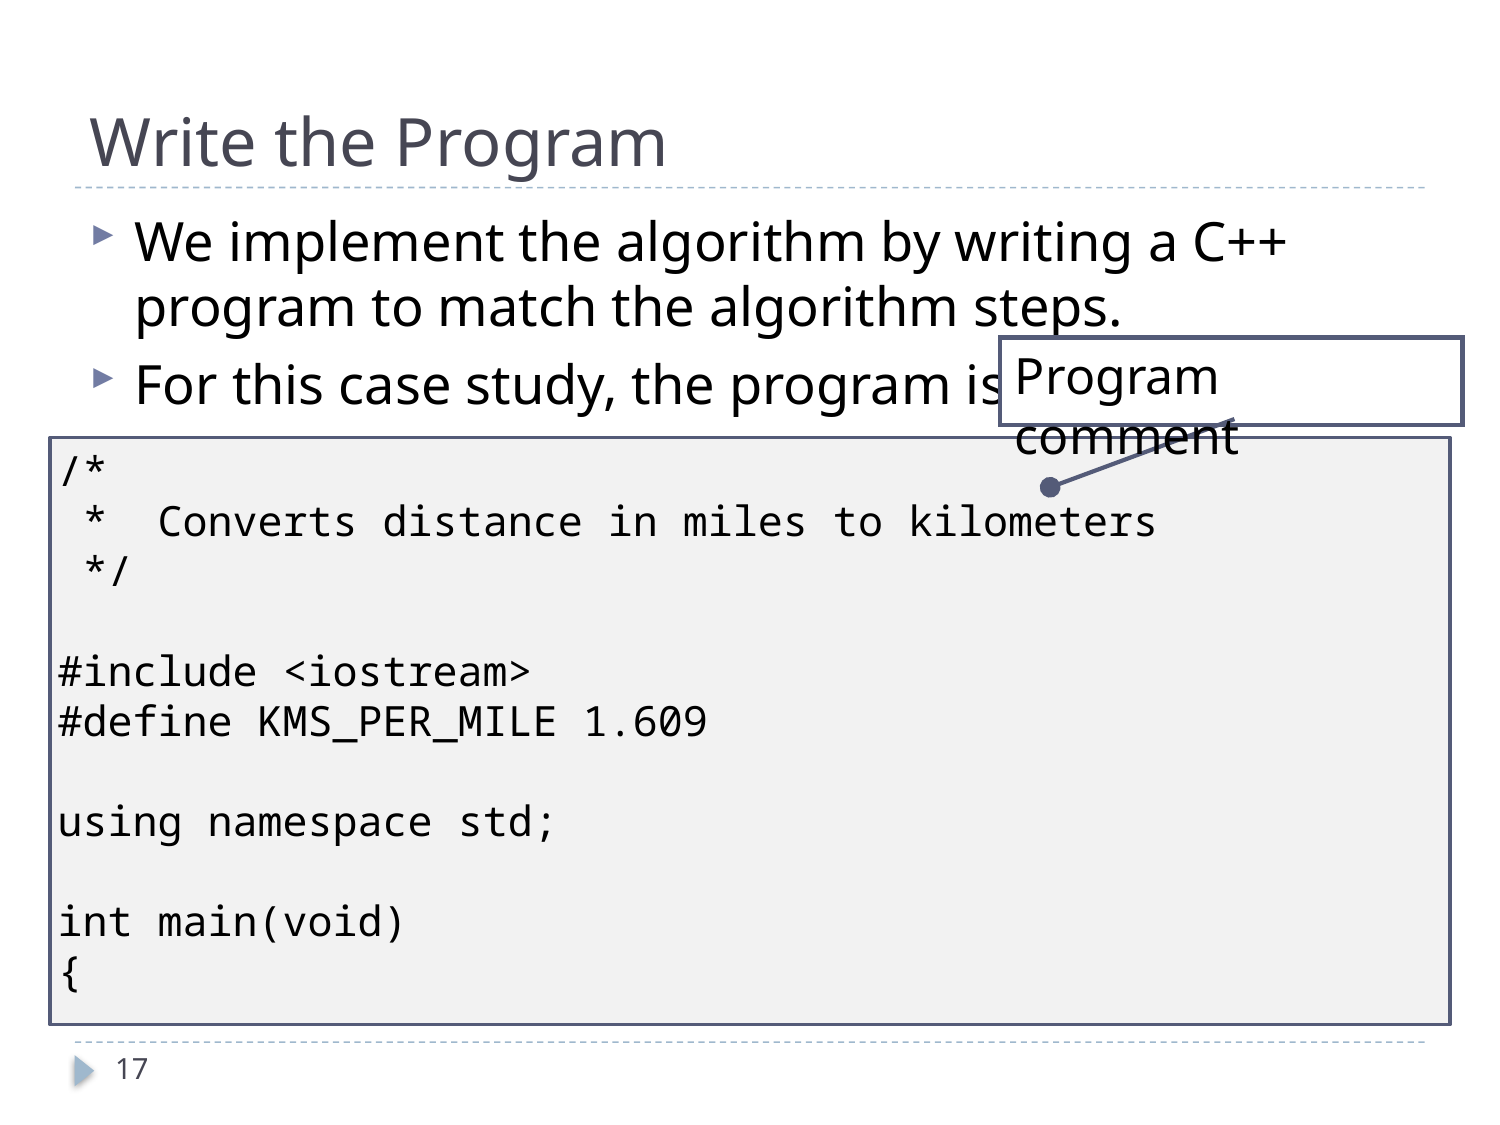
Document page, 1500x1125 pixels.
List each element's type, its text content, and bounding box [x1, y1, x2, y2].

title Write the Program [75, 24, 1425, 188]
slide_number 17 [100, 1042, 426, 1103]
text_box Program comment [998, 336, 1464, 498]
list We implement the algorithm by writing a C++ program to match the algorithm steps. For this case study, the program is: [75, 200, 1425, 436]
text_box /* * Converts distance in miles to kilometers */ #include <iostream> #define KMS_PER_MILE 1.609 using namespace std; int main(void) { [48, 436, 1452, 1026]
